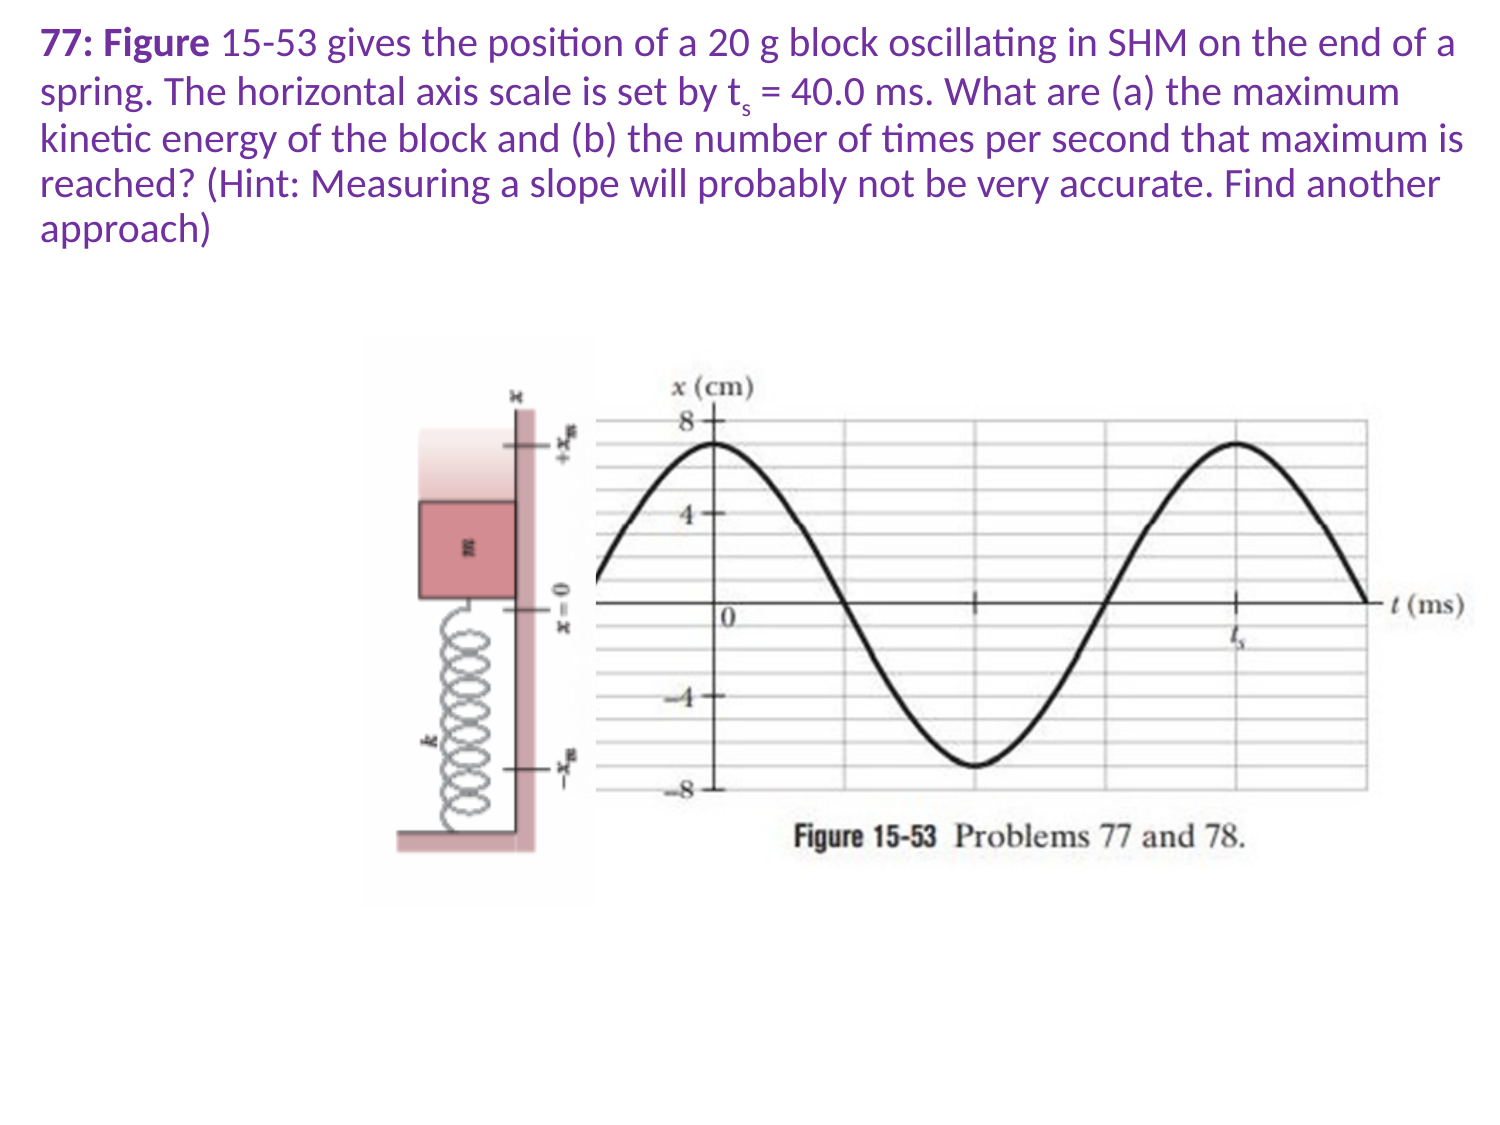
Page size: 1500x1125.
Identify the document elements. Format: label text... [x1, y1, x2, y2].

list 77: Figure 15-53 gives the position of a 20 g block oscillating in SHM on the end of a spring. The horizontal axis scale is set by ts = 40.0 ms. What are (a) the maximum kinetic energy of the block and (b) the number of times per second that maximum is reached? (Hint: Measuring a slope will probably not be very accurate. Find another approach) [24, 12, 1488, 1088]
picture [193, 333, 1475, 906]
